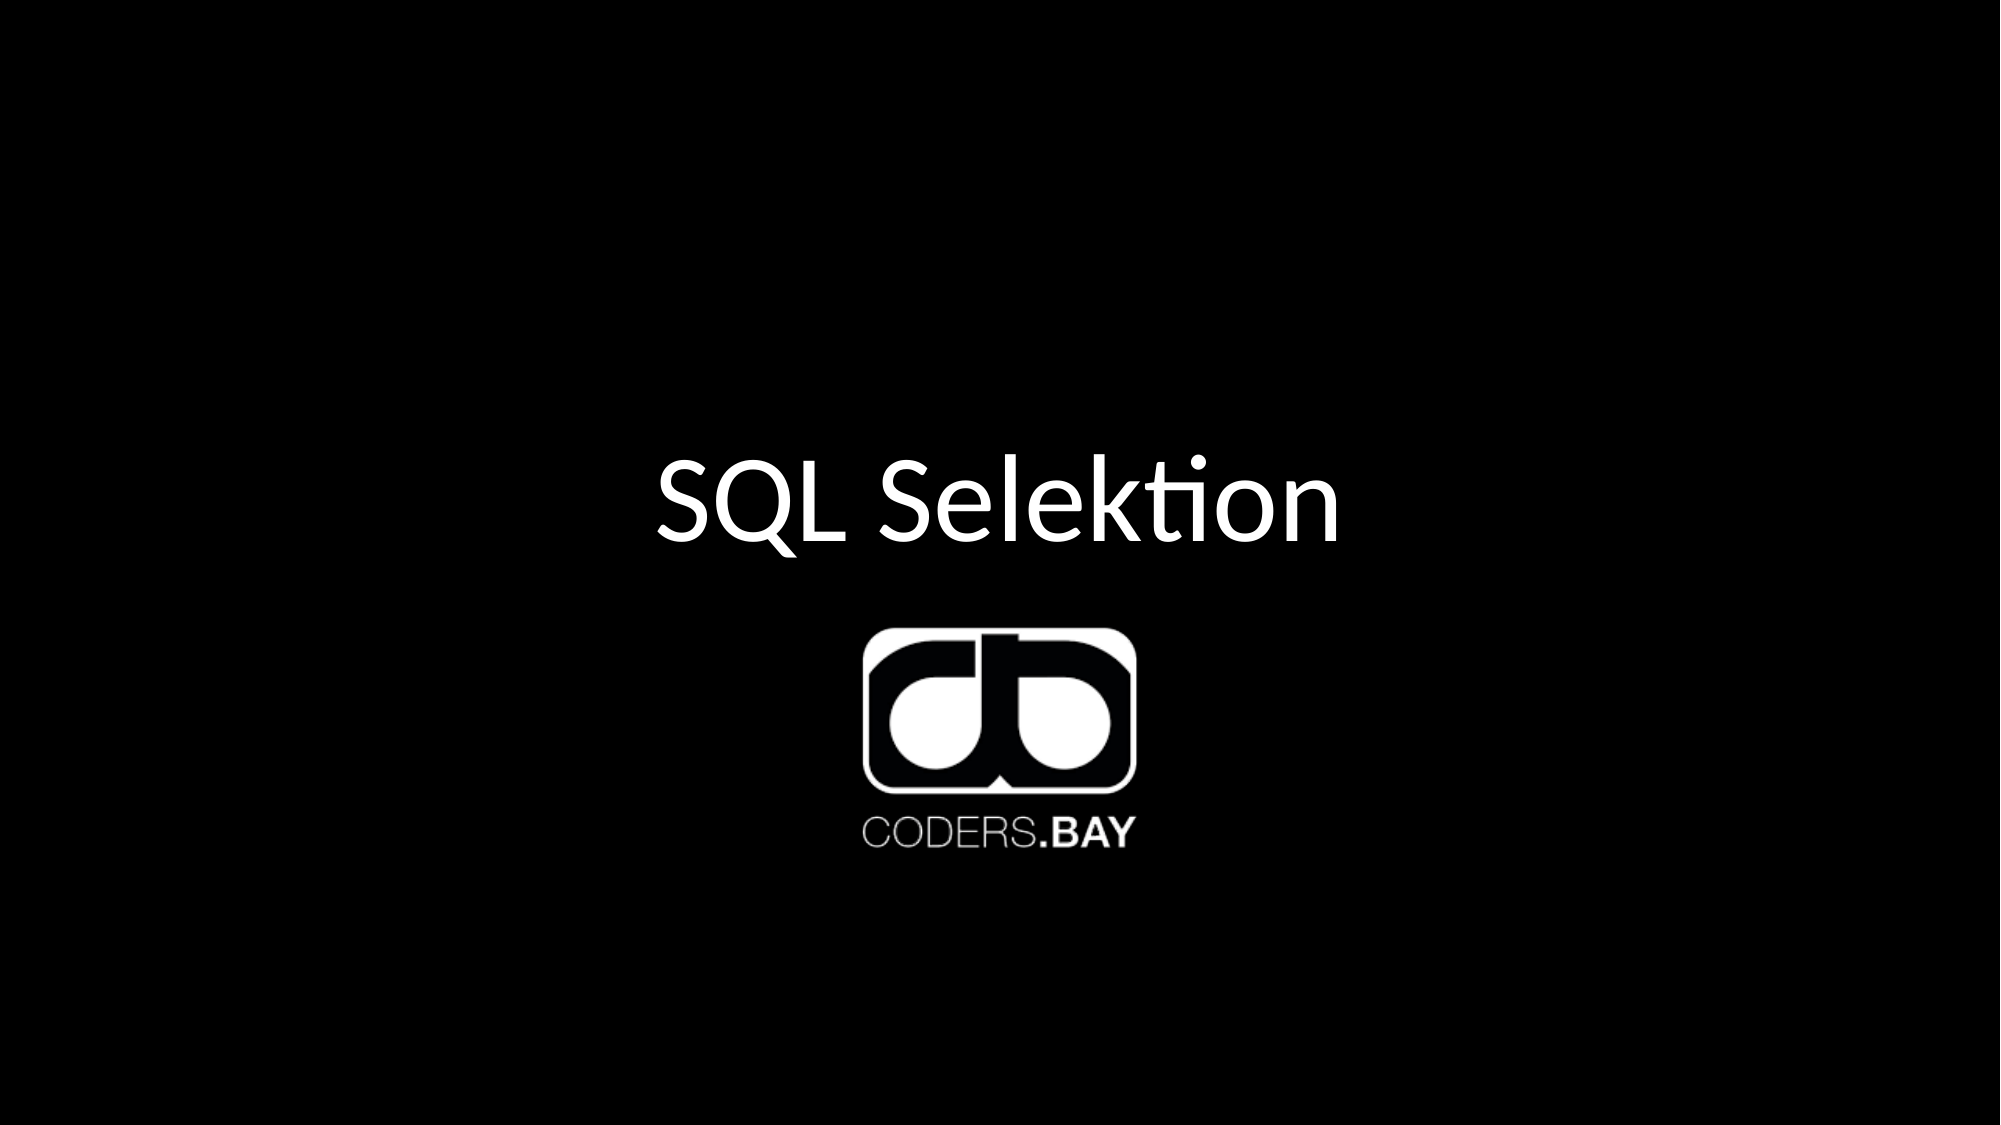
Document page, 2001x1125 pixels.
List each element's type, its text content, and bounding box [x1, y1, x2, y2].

title SQL Selektion [249, 184, 1750, 576]
picture [823, 562, 1176, 915]
